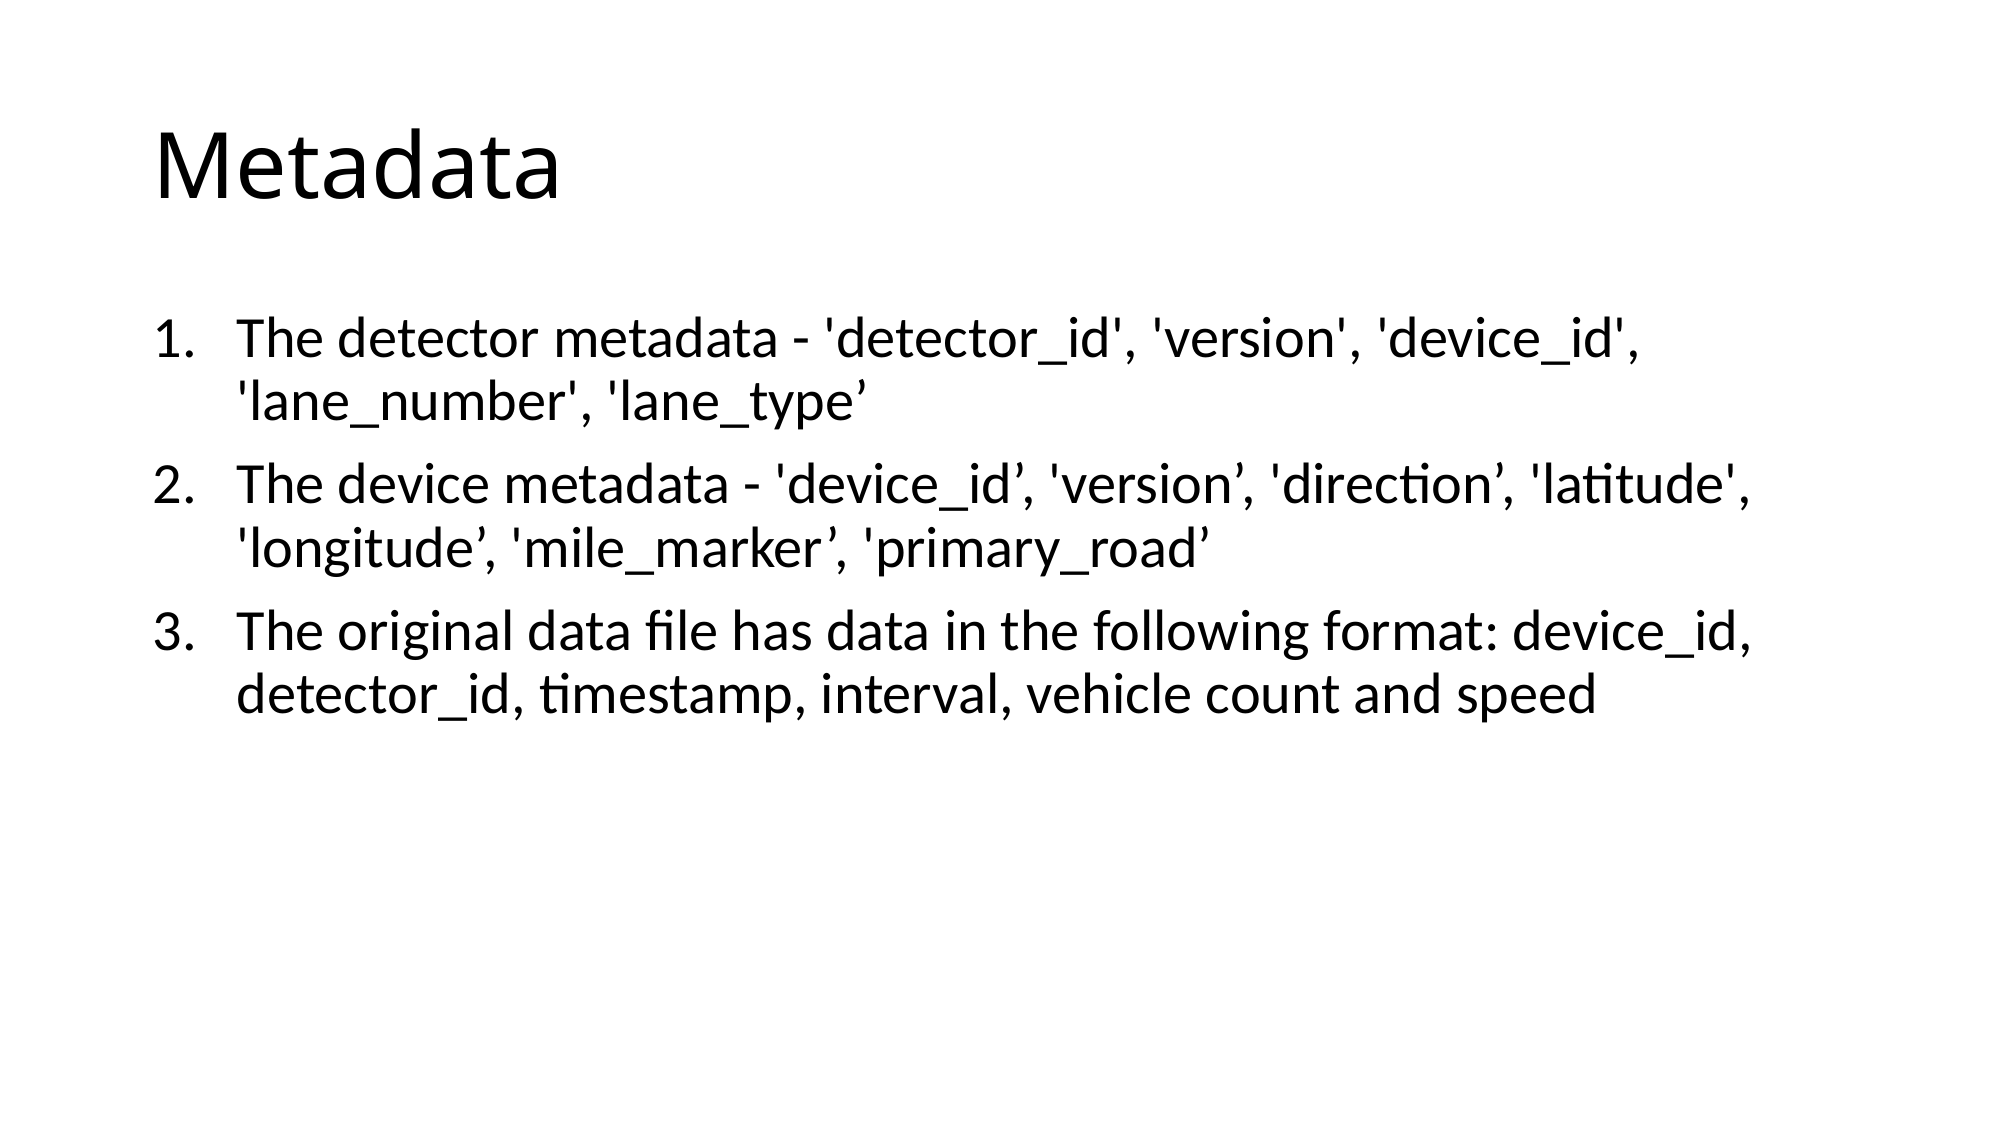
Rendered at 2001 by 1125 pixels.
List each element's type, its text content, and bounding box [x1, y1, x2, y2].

title Metadata [137, 59, 1863, 278]
list The detector metadata - 'detector_id', 'version', 'device_id', 'lane_number', 'lane_type’ The device metadata - 'device_id’, 'version’, 'direction’, 'latitude', 'longitude’, 'mile_marker’, 'primary_road’ The original data file has data in the following format: device_id, detector_id, timestamp, interval, vehicle count and speed [137, 299, 1863, 1014]
